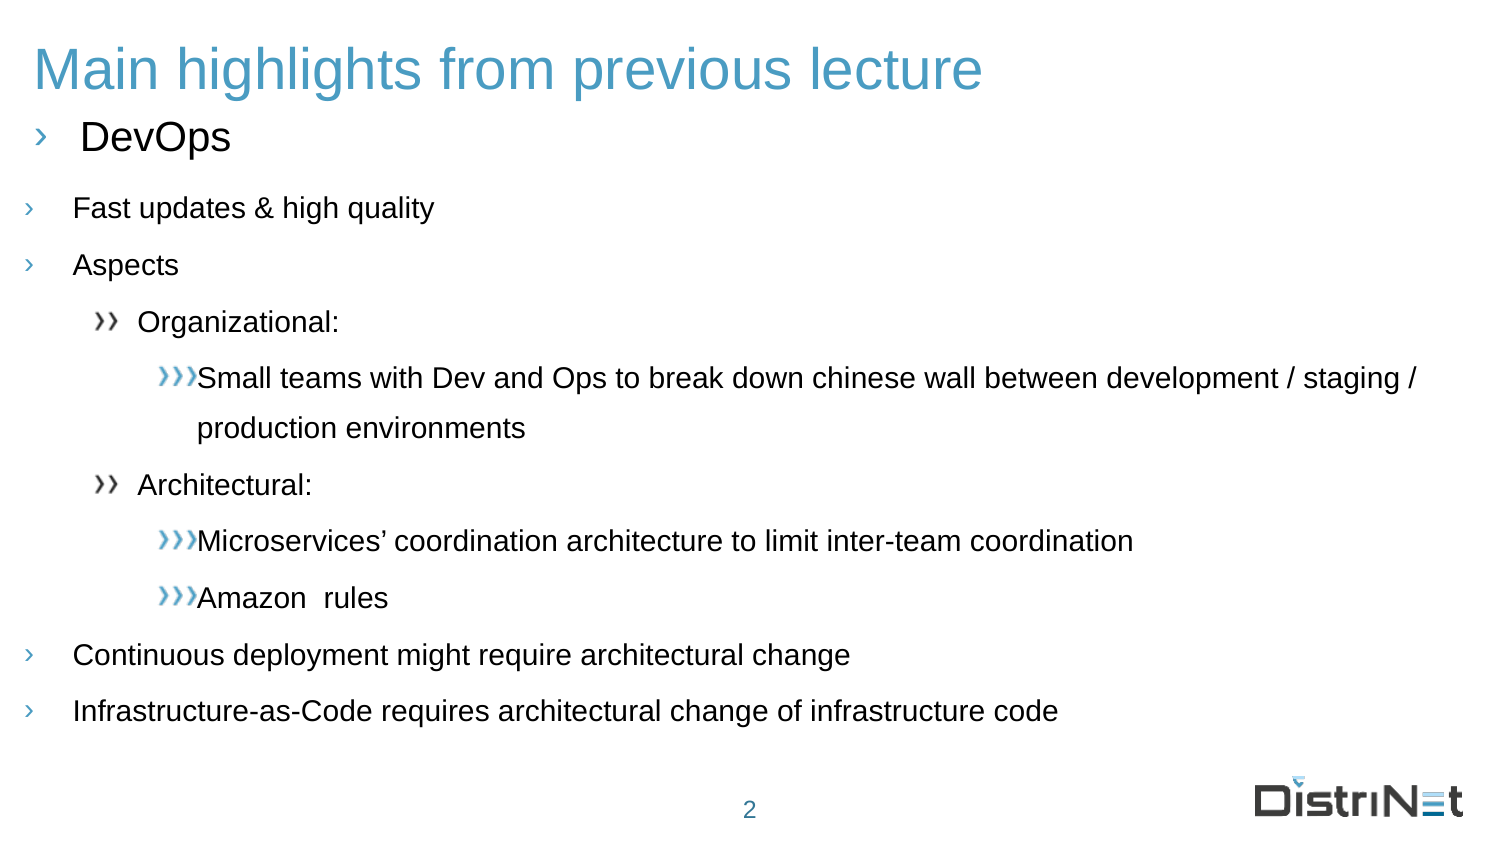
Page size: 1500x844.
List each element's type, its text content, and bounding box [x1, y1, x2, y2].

picture [88, 302, 128, 338]
list Fast updates & high quality Aspects Organizational: Small teams with Dev and Ops to break down chinese wall between development / staging / production environments Architectural: Microservices’ coordination architecture to limit inter-team coordination Amazon rules Continuous deployment might require architectural change Infrastructure-as-Code requires architectural change of infrastructure code [16, 166, 1453, 743]
picture [153, 358, 203, 395]
picture [1255, 776, 1463, 817]
list DevOps [25, 80, 1463, 168]
picture [153, 522, 203, 558]
picture [88, 465, 128, 501]
picture [153, 578, 203, 614]
title Main highlights from previous lecture [25, 23, 1463, 80]
slide_number 2 [727, 786, 773, 832]
